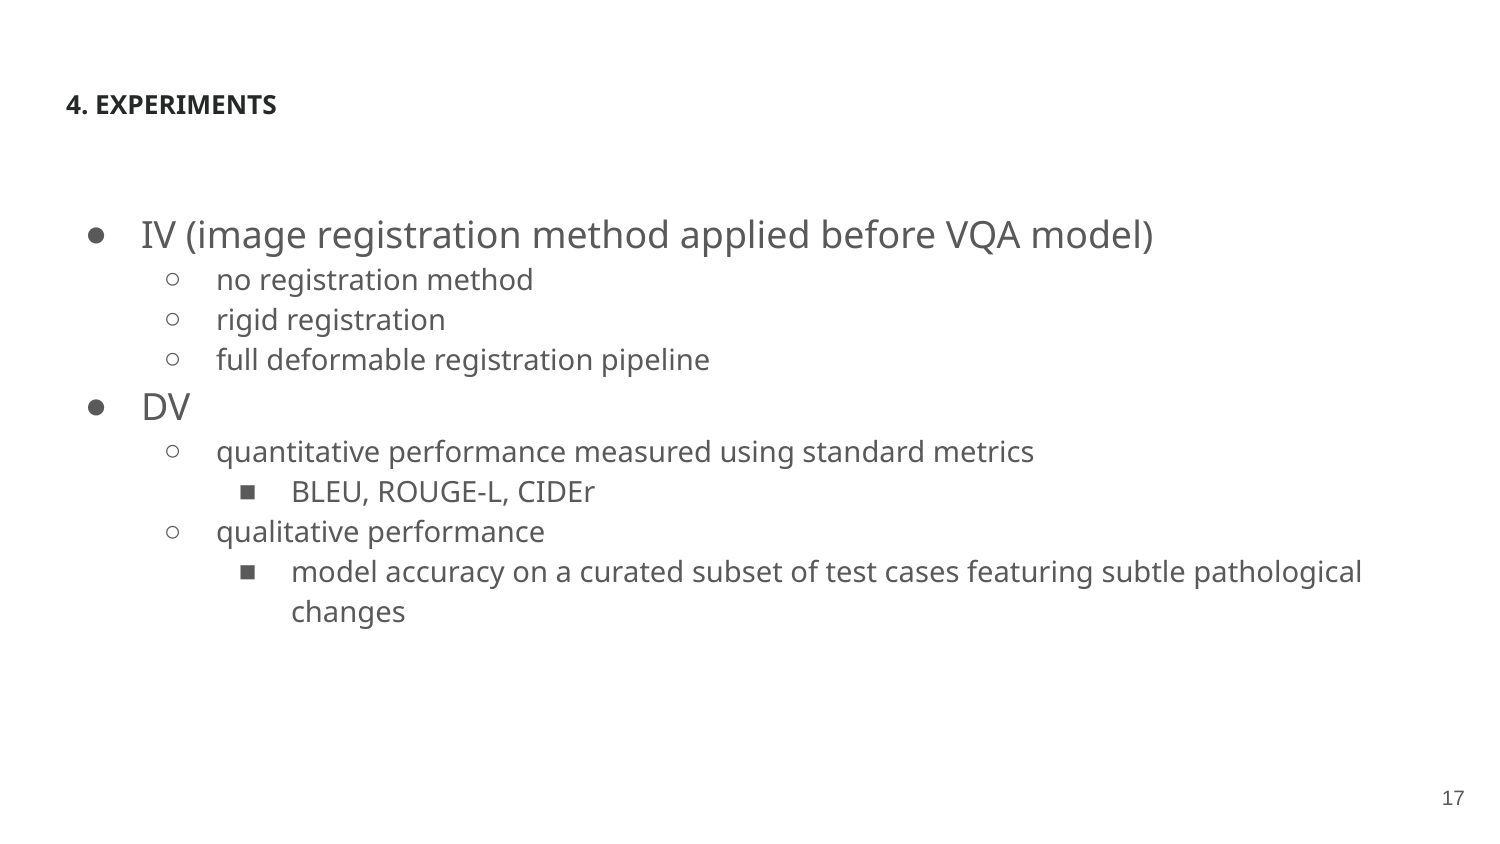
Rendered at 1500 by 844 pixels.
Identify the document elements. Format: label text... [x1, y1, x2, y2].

slide_number 17 [1389, 764, 1480, 830]
title 4. EXPERIMENTS [51, 72, 1449, 167]
list IV (image registration method applied before VQA model) no registration method rigid registration full deformable registration pipeline DV quantitative performance measured using standard metrics BLEU, ROUGE-L, CIDEr qualitative performance model accuracy on a curated subset of test cases featuring subtle pathological changes [51, 189, 1449, 750]
